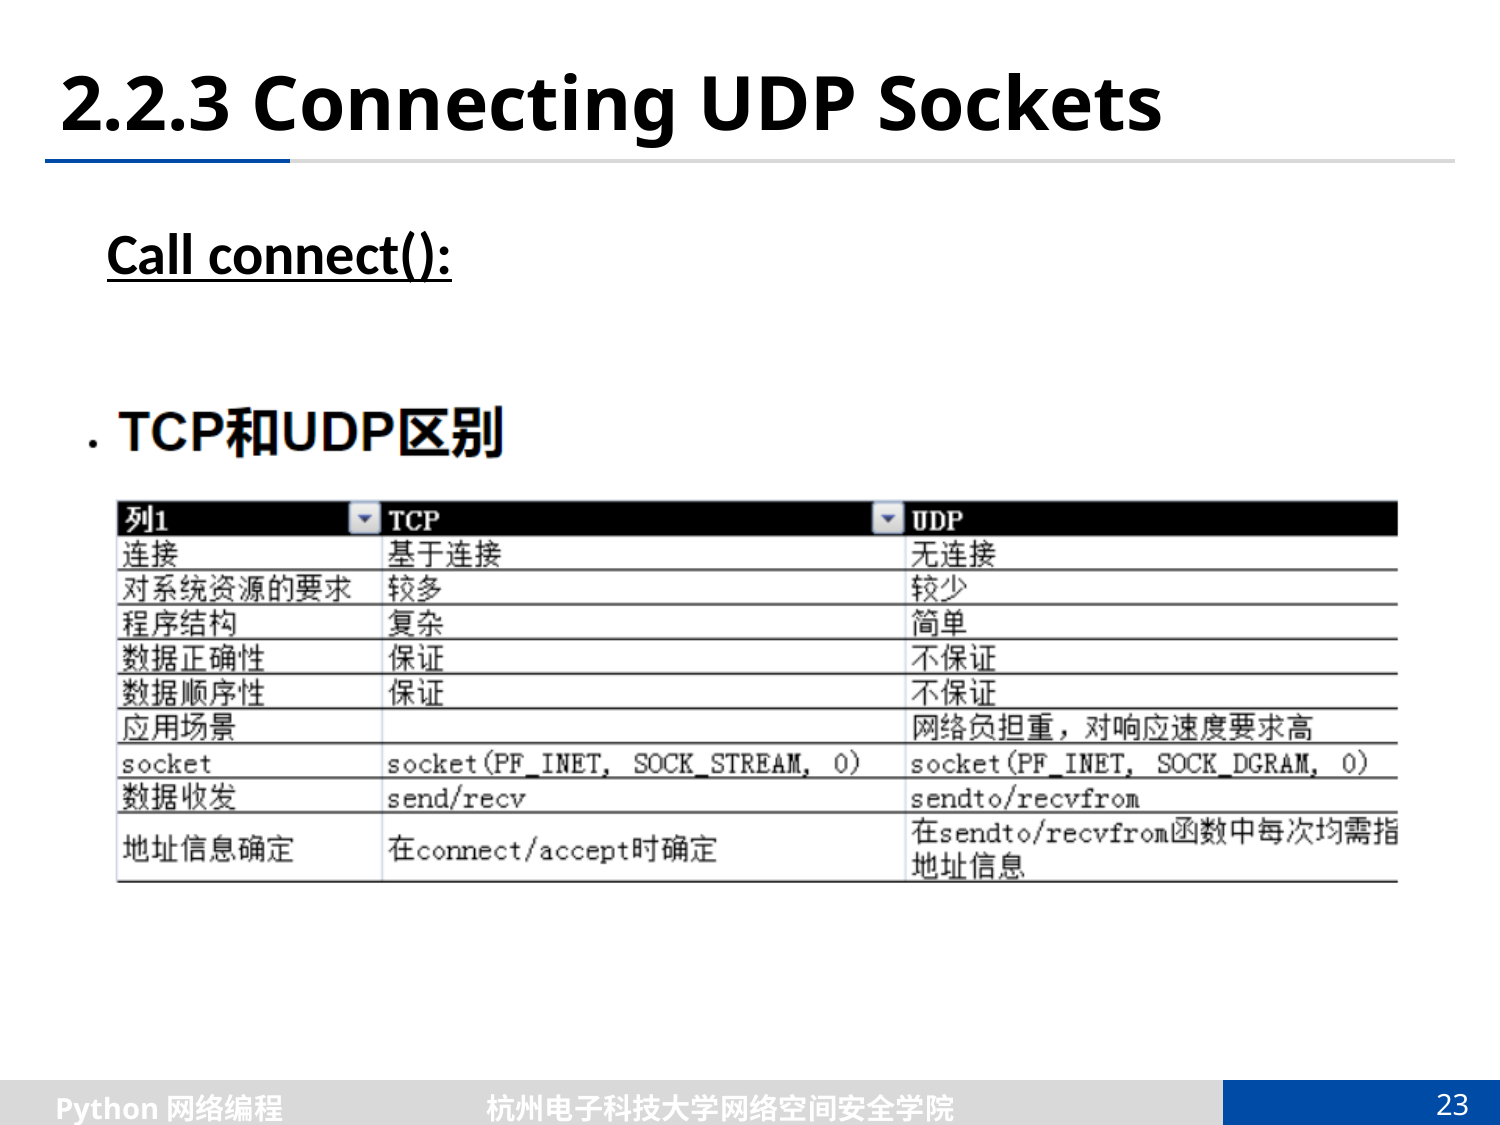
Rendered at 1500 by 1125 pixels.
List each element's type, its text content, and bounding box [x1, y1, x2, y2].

picture [80, 373, 1420, 909]
title 2.2.3 Connecting UDP Sockets [45, 42, 1425, 159]
text_box Call connect(): [76, 209, 1436, 953]
